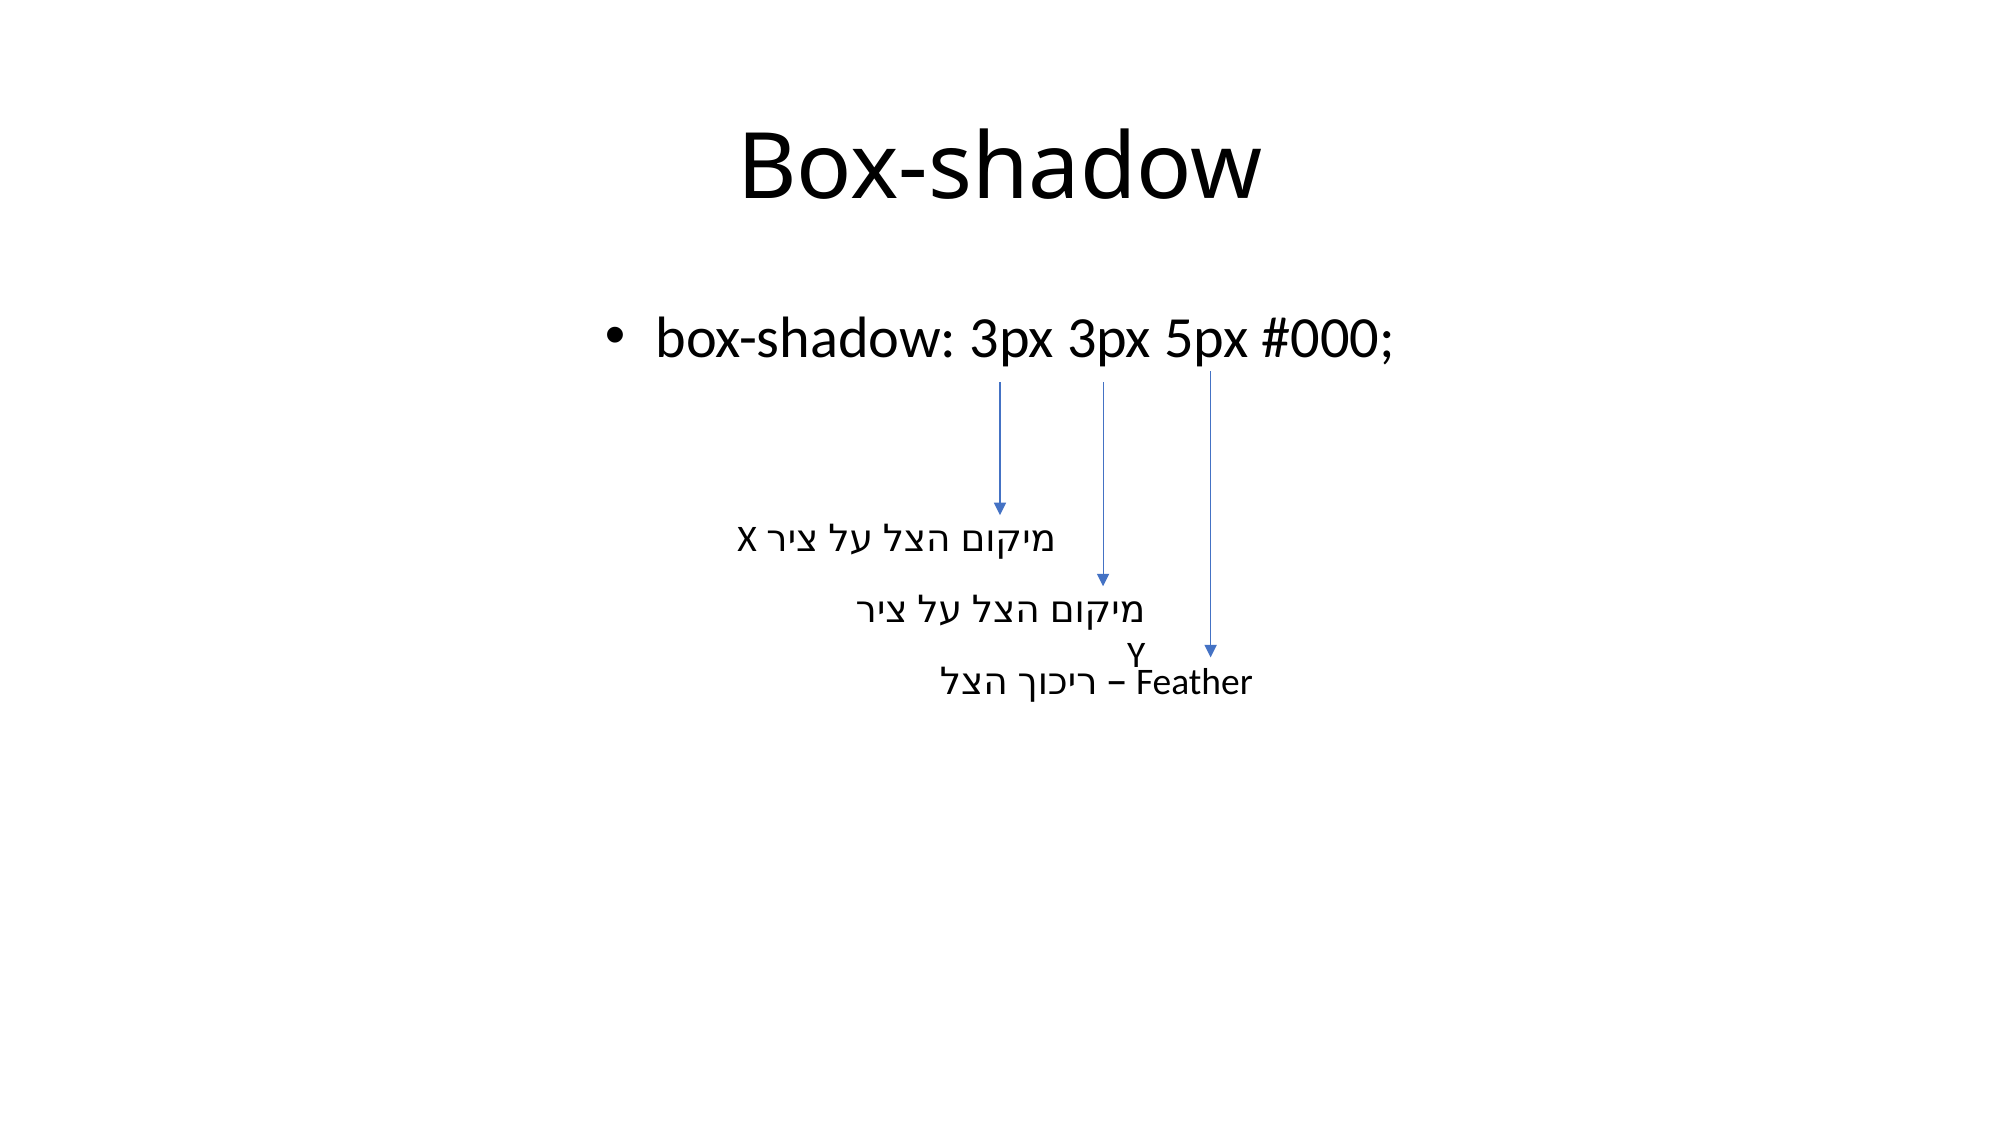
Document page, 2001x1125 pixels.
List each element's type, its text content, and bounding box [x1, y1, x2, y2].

title Box-shadow [137, 59, 1863, 278]
text_box Feather – ריכוך הצל [867, 649, 1268, 709]
text_box מיקום הצל על ציר Y [839, 577, 1161, 683]
list box-shadow: 3px 3px 5px #000; [137, 299, 1863, 1014]
text_box מיקום הצל על ציר X [722, 506, 1072, 567]
